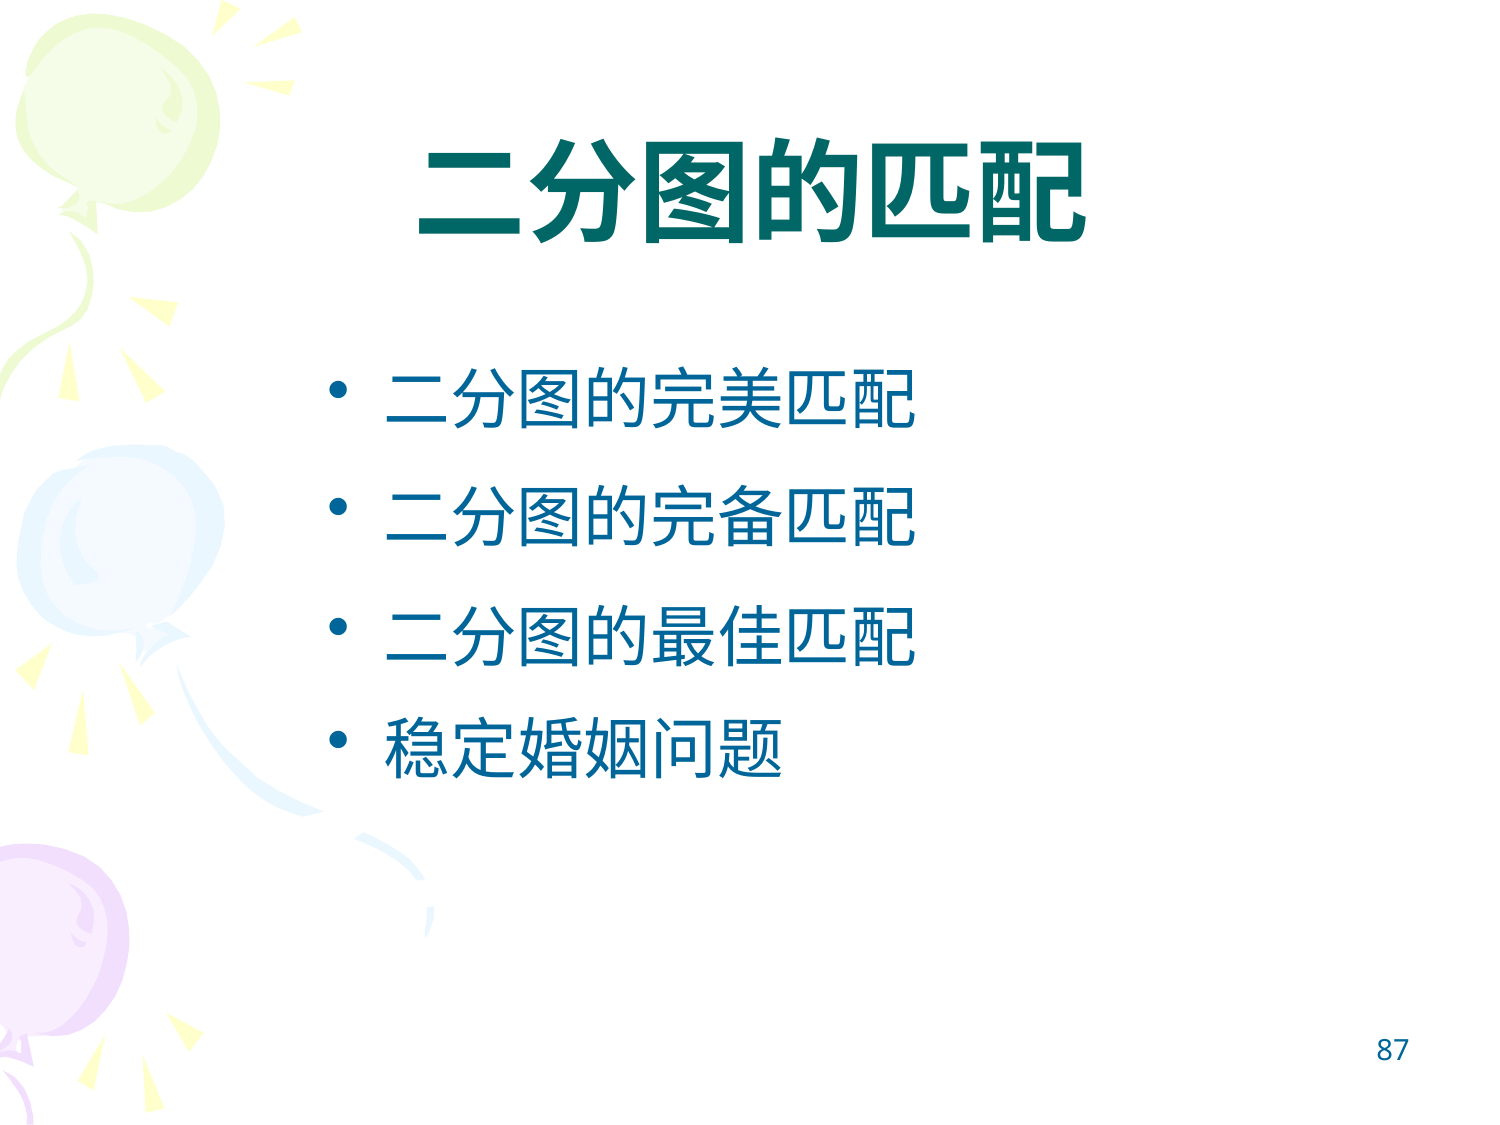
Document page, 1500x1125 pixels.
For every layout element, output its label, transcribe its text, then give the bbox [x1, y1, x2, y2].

text_box 二分图的完美匹配 [312, 349, 1425, 445]
text_box 稳定婚姻问题 [312, 699, 950, 795]
text_box 二分图的最佳匹配 [312, 587, 1500, 683]
slide_number 87 [1074, 1024, 1425, 1100]
text_box 二分图的完备匹配 [312, 467, 1425, 563]
title 二分图的匹配 [75, 50, 1428, 266]
